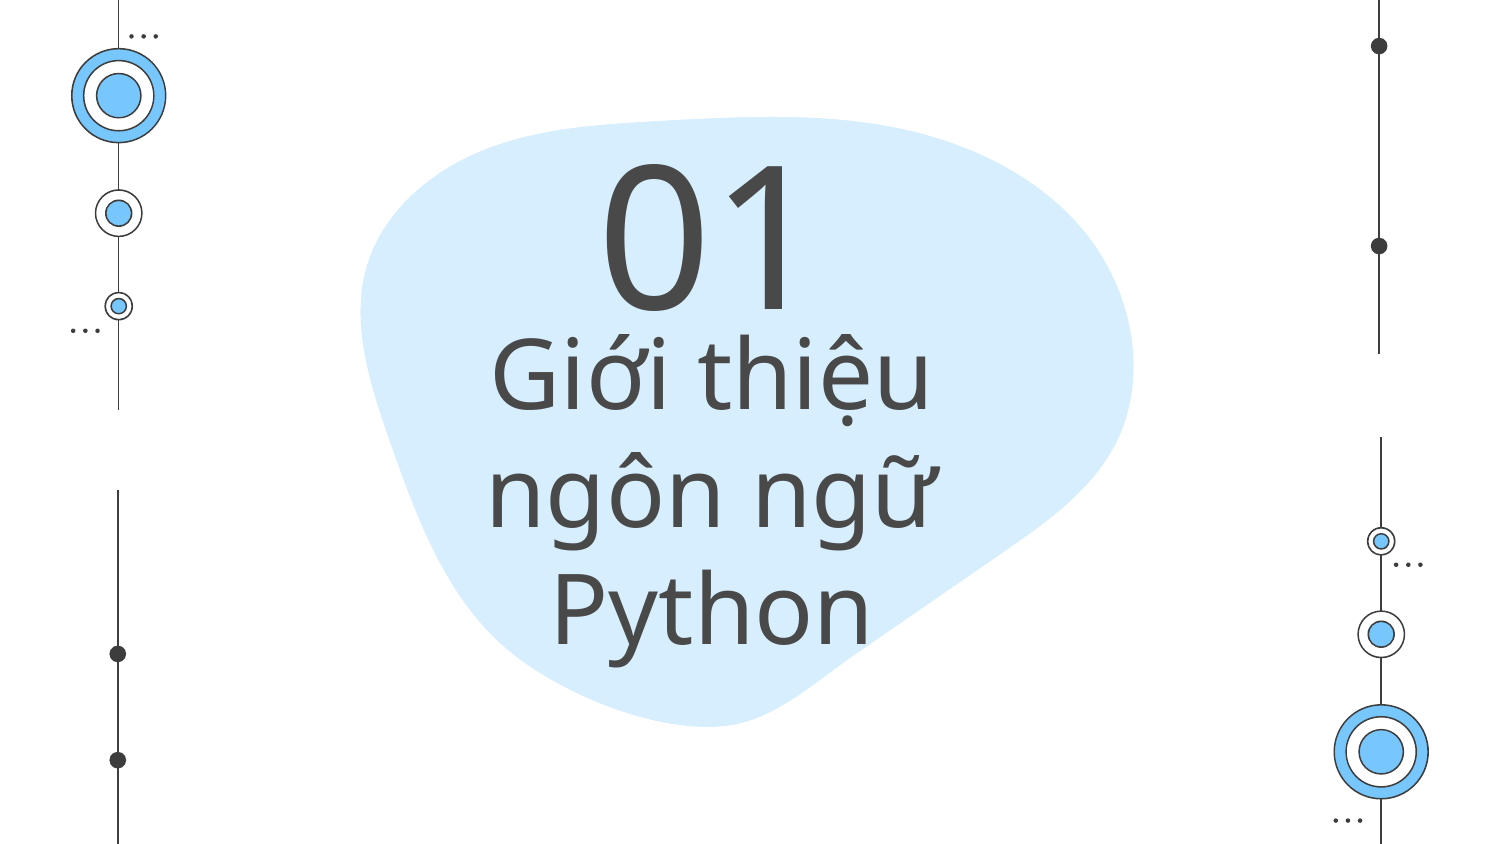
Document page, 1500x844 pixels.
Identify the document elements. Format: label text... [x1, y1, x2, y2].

title Giới thiệu ngôn ngữ Python [449, 421, 975, 554]
title 01 [468, 141, 956, 318]
